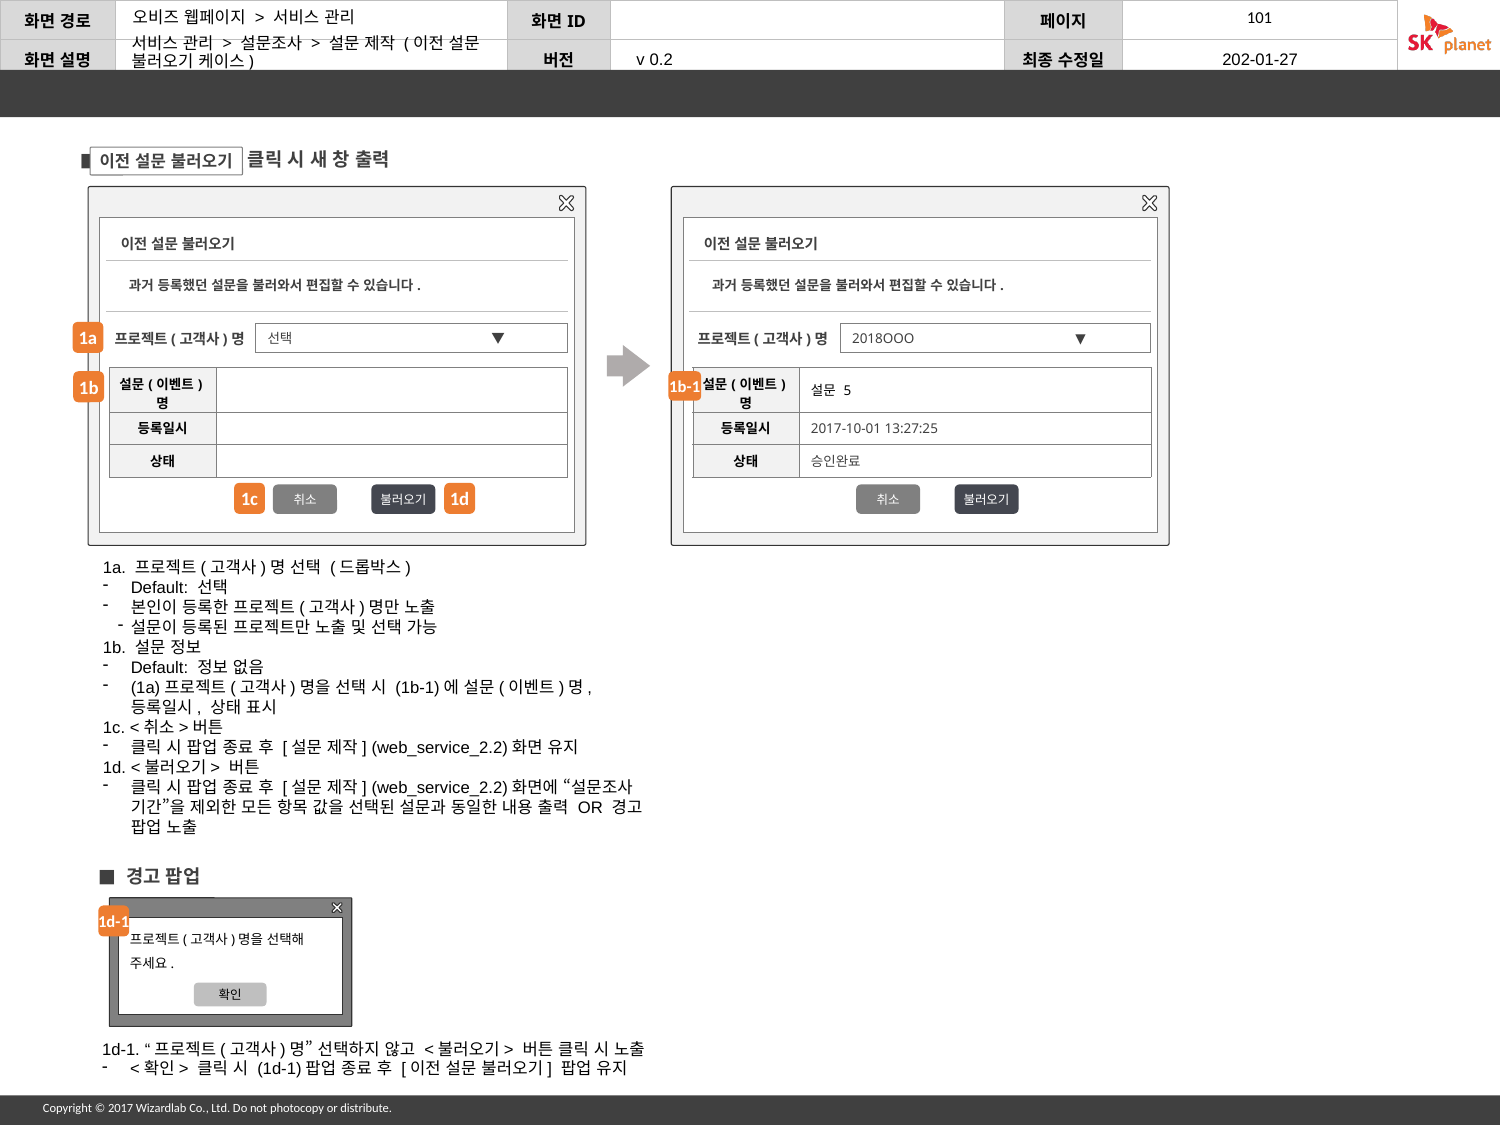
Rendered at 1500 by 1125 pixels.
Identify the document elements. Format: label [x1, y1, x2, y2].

picture [1404, 10, 1494, 57]
text_box [605, 342, 652, 389]
text_box [71, 186, 586, 546]
text_box [92, 858, 207, 893]
text_box [97, 897, 352, 1027]
text_box [73, 142, 396, 177]
text_box [87, 1030, 672, 1086]
text_box [667, 186, 1170, 546]
text_box [88, 549, 671, 844]
text_box [116, 35, 508, 71]
